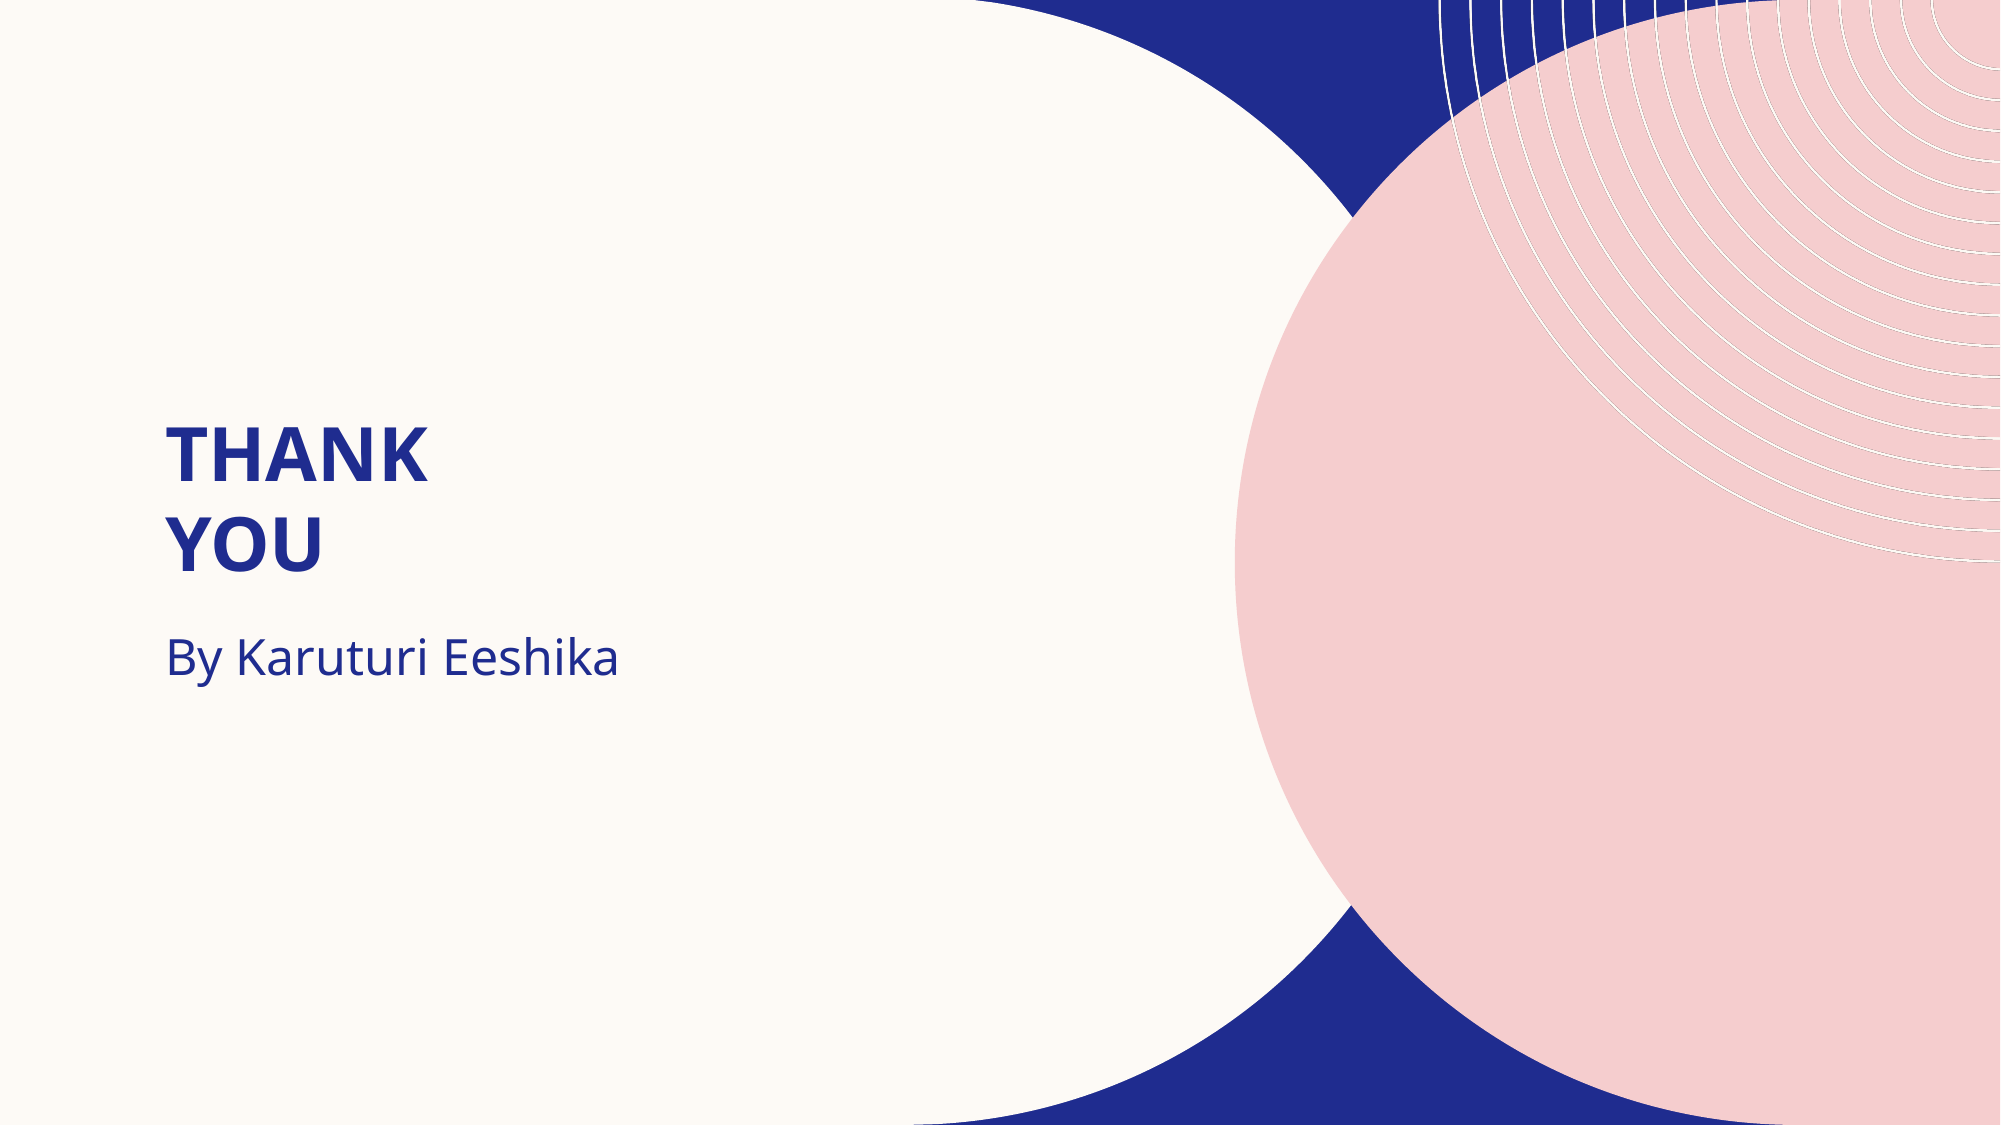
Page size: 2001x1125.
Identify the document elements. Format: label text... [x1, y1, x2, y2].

subtitle By Karuturi Eeshika [150, 625, 1088, 993]
title Thank you [150, 139, 1088, 587]
picture [1438, 0, 2001, 563]
